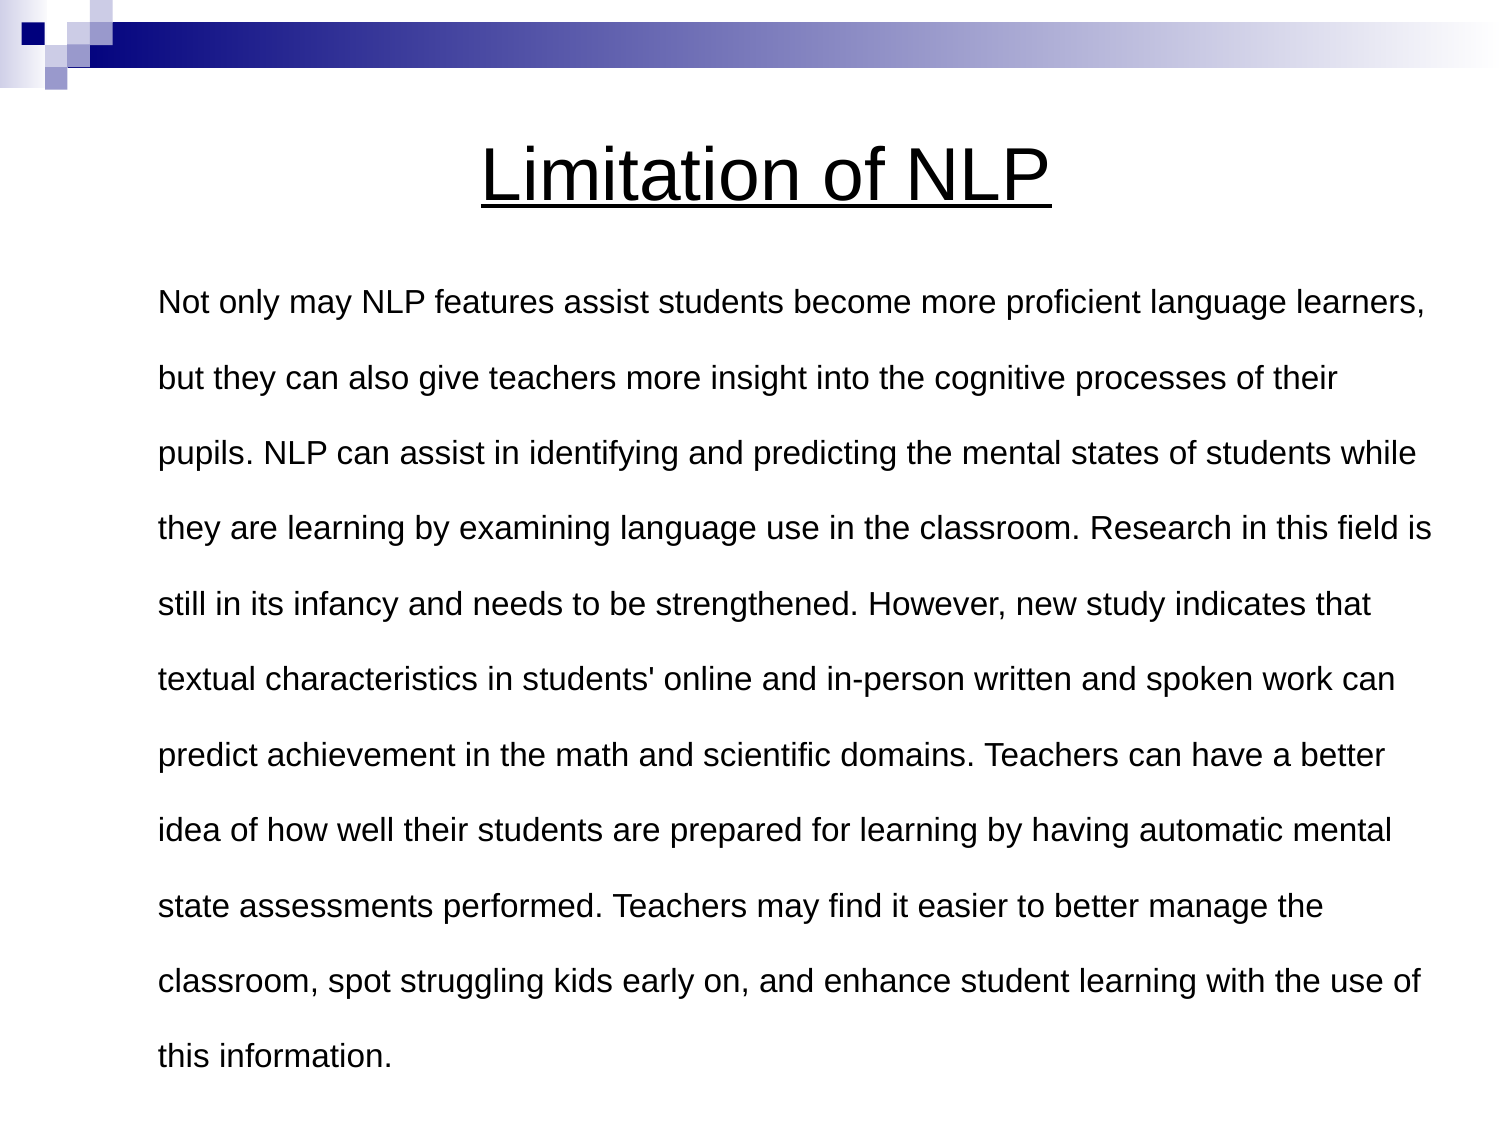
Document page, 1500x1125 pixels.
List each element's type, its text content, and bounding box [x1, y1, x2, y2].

title Limitation of NLP [403, 82, 1174, 237]
list Not only may NLP features assist students become more proficient language learners, but they can also give teachers more insight into the cognitive processes of their pupils. NLP can assist in identifying and predicting the mental states of students while they are learning by examining language use in the classroom. Research in this field is still in its infancy and needs to be strengthened. However, new study indicates that textual characteristics in students' online and in-person written and spoken work can predict achievement in the math and scientific domains. Teachers can have a better idea of how well their students are prepared for learning by having automatic mental state assessments performed. Teachers may find it easier to better manage the classroom, spot struggling kids early on, and enhance student learning with the use of this information. [67, 237, 1461, 1025]
